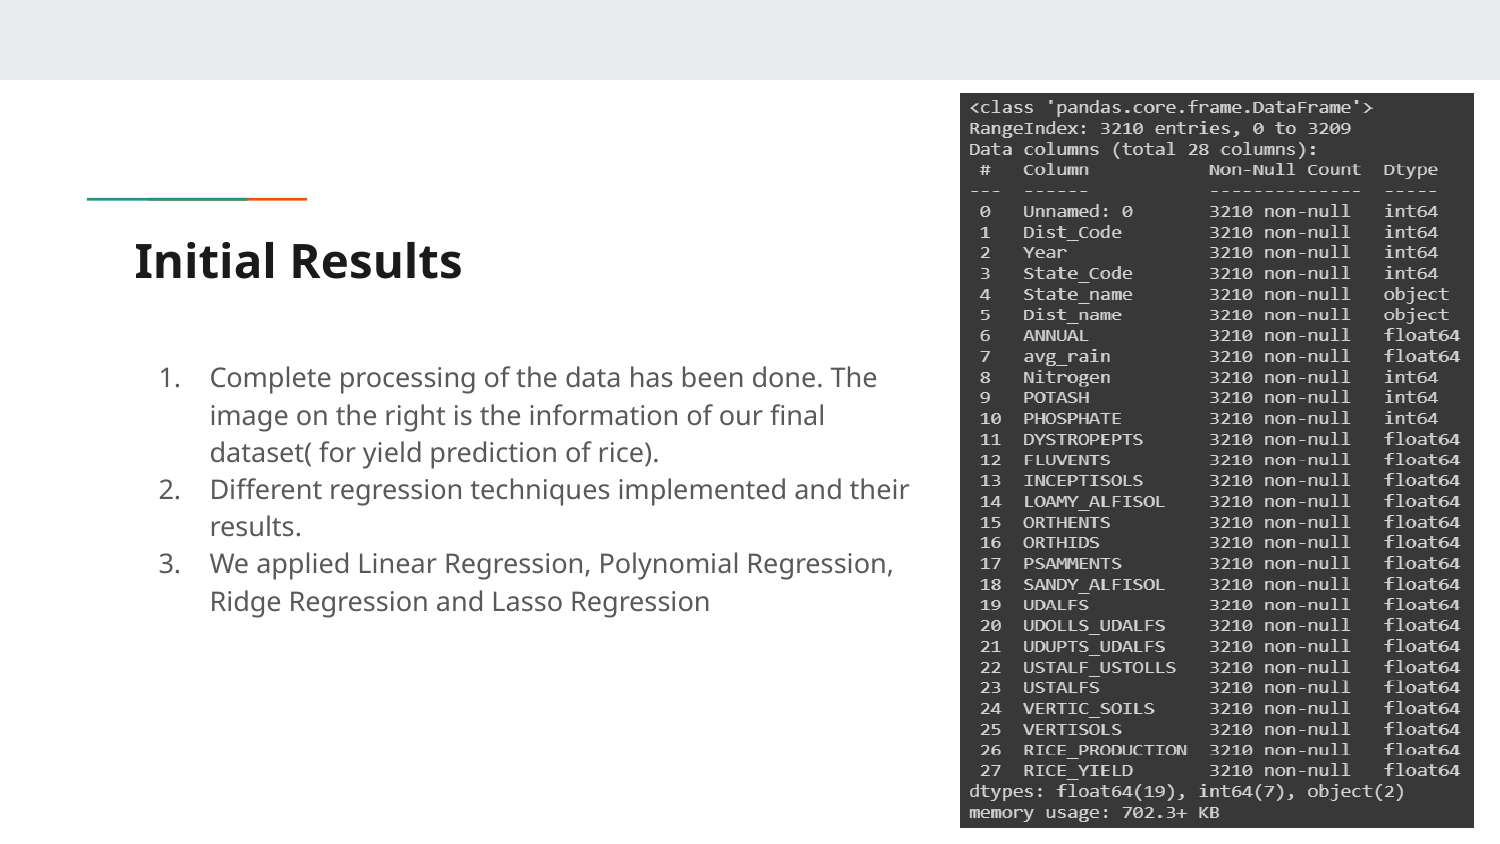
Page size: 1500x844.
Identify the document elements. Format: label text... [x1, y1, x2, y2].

title Initial Results [119, 216, 954, 305]
picture [959, 93, 1474, 828]
list Complete processing of the data has been done. The image on the right is the information of our final dataset( for yield prediction of rice). Different regression techniques implemented and their results. We applied Linear Regression, Polynomial Regression, Ridge Regression and Lasso Regression [119, 341, 945, 810]
